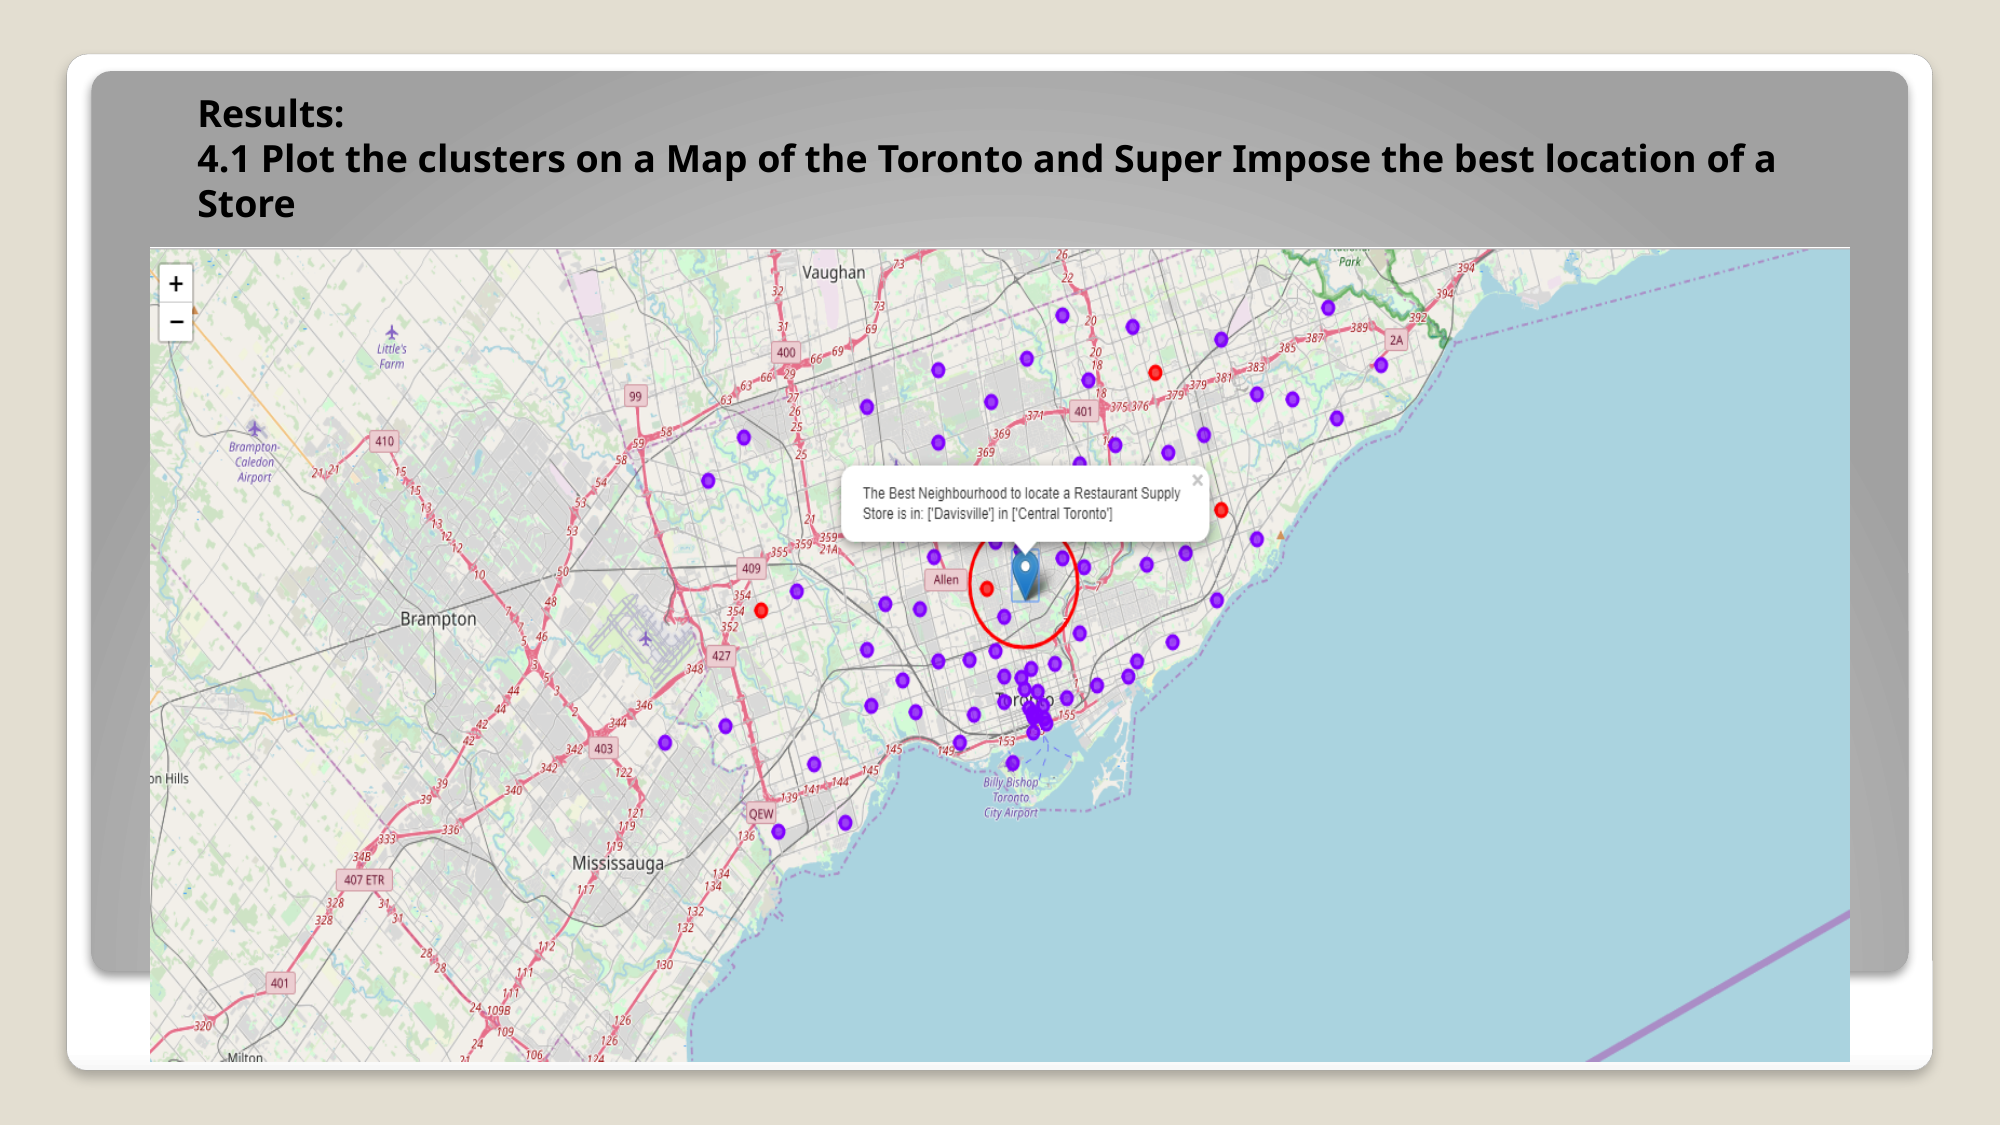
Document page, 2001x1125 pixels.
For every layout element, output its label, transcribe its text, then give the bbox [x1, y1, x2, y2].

text_box Results: 4.1 Plot the clusters on a Map of the Toronto and Super Impose the best location of a Store [182, 82, 1818, 244]
picture [150, 247, 1850, 1063]
